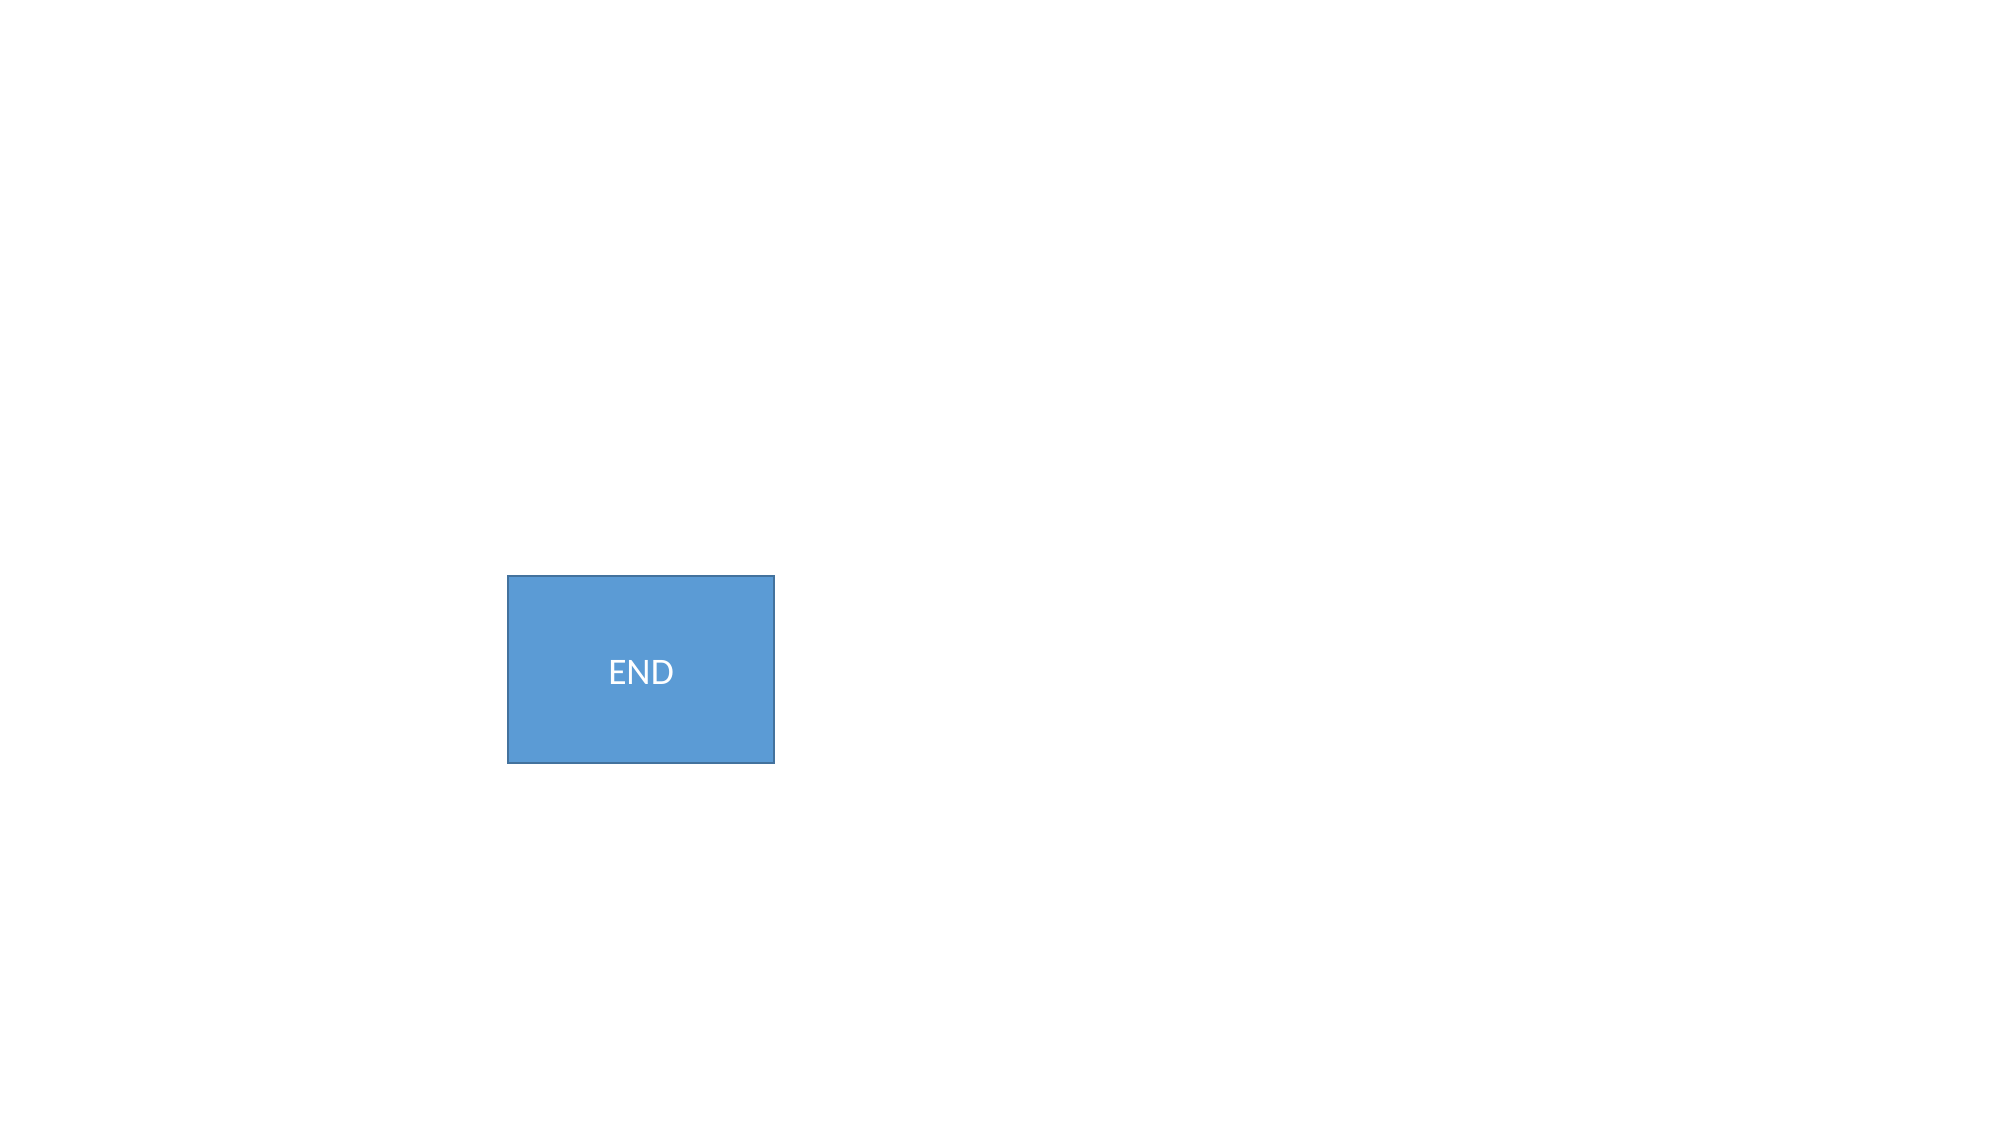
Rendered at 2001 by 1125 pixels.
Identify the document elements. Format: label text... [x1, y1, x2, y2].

text_box END [507, 575, 775, 764]
